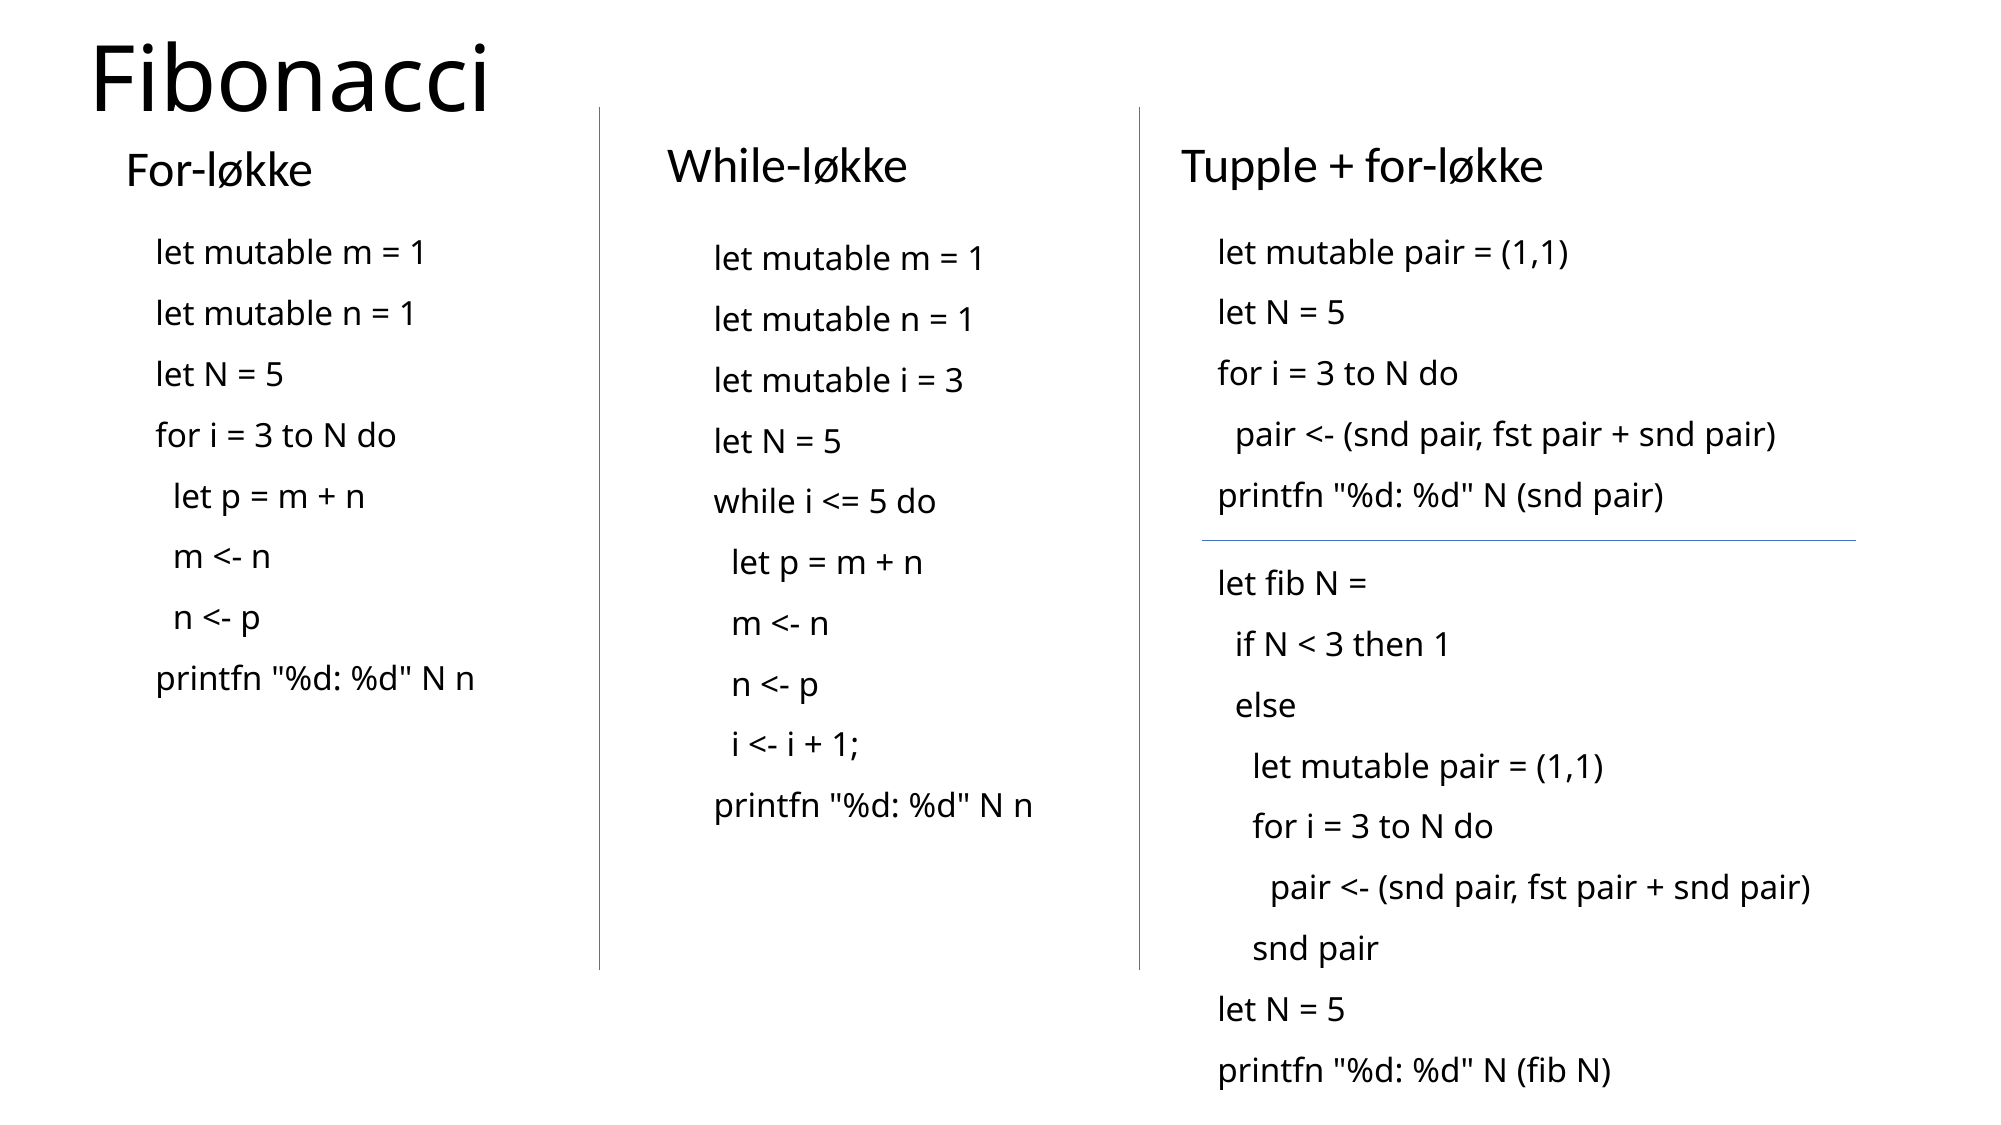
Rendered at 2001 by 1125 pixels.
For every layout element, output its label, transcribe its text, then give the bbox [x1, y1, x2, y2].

text_box let mutable m = 1 let mutable n = 1 let N = 5 for i = 3 to N do let p = m + n m <- n n <- p printfn "%d: %d" N n [140, 224, 525, 742]
text_box let mutable m = 1 let mutable n = 1 let mutable i = 3 let N = 5 while i <= 5 do let p = m + n m <- n n <- p i <- i + 1; printfn "%d: %d" N n [698, 230, 1116, 845]
text_box For-løkke [111, 128, 329, 204]
title Fibonacci [73, 0, 1799, 191]
text_box let mutable pair = (1,1) let N = 5 for i = 3 to N do pair <- (snd pair, fst pair + snd pair) printfn "%d: %d" N (snd pair) [1202, 223, 1921, 541]
text_box let fib N = if N < 3 then 1 else let mutable pair = (1,1) for i = 3 to N do pair <- (snd pair, fst pair + snd pair) snd pair let N = 5 printfn "%d: %d" N (fib N) [1202, 555, 1921, 1099]
text_box Tupple + for-løkke [1167, 125, 1560, 201]
text_box While-løkke [653, 125, 924, 201]
